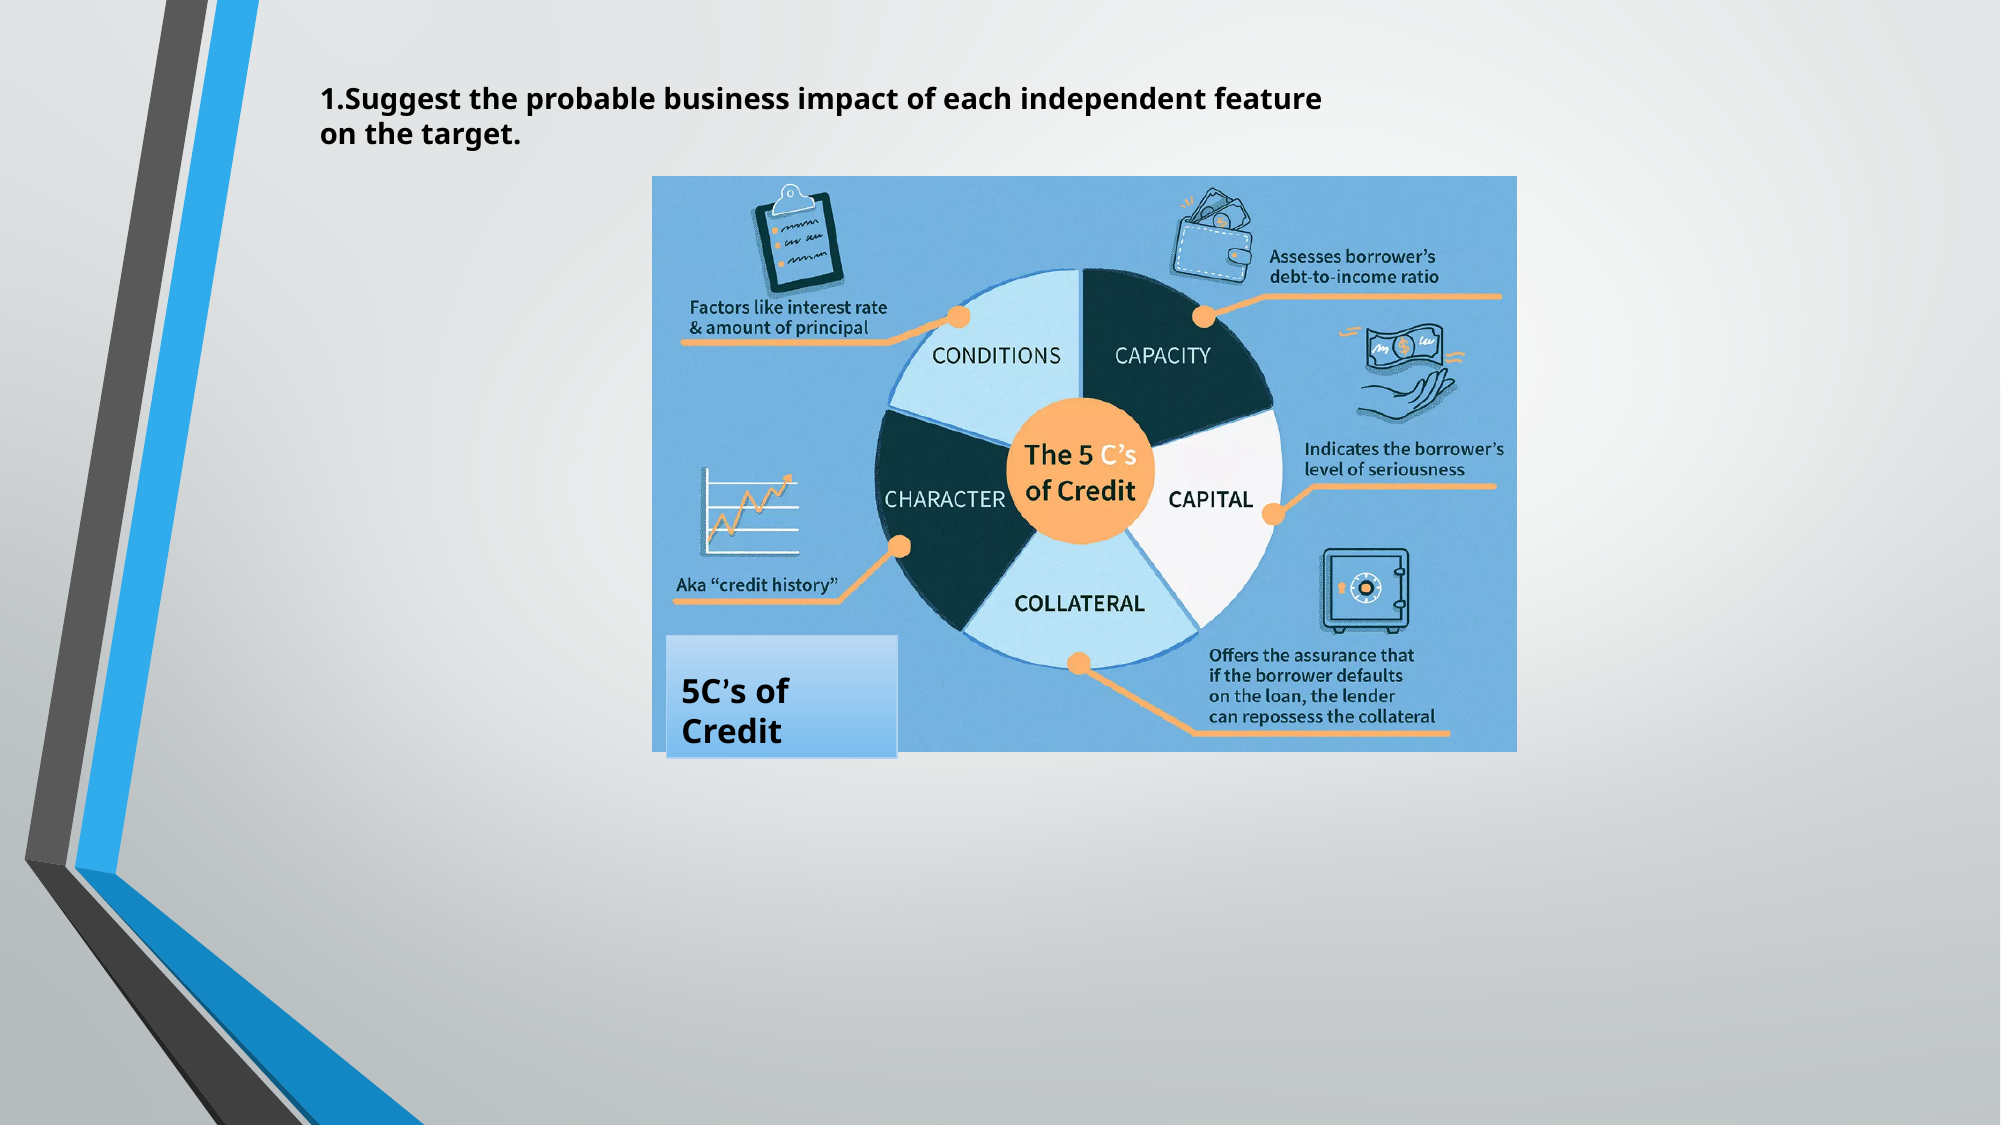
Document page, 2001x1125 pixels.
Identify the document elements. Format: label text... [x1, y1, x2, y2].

text_box 5C’s of Credit [666, 753, 898, 759]
picture [652, 175, 1517, 753]
text_box Suggest the probable business impact of each independent feature on the target. [304, 38, 1370, 193]
